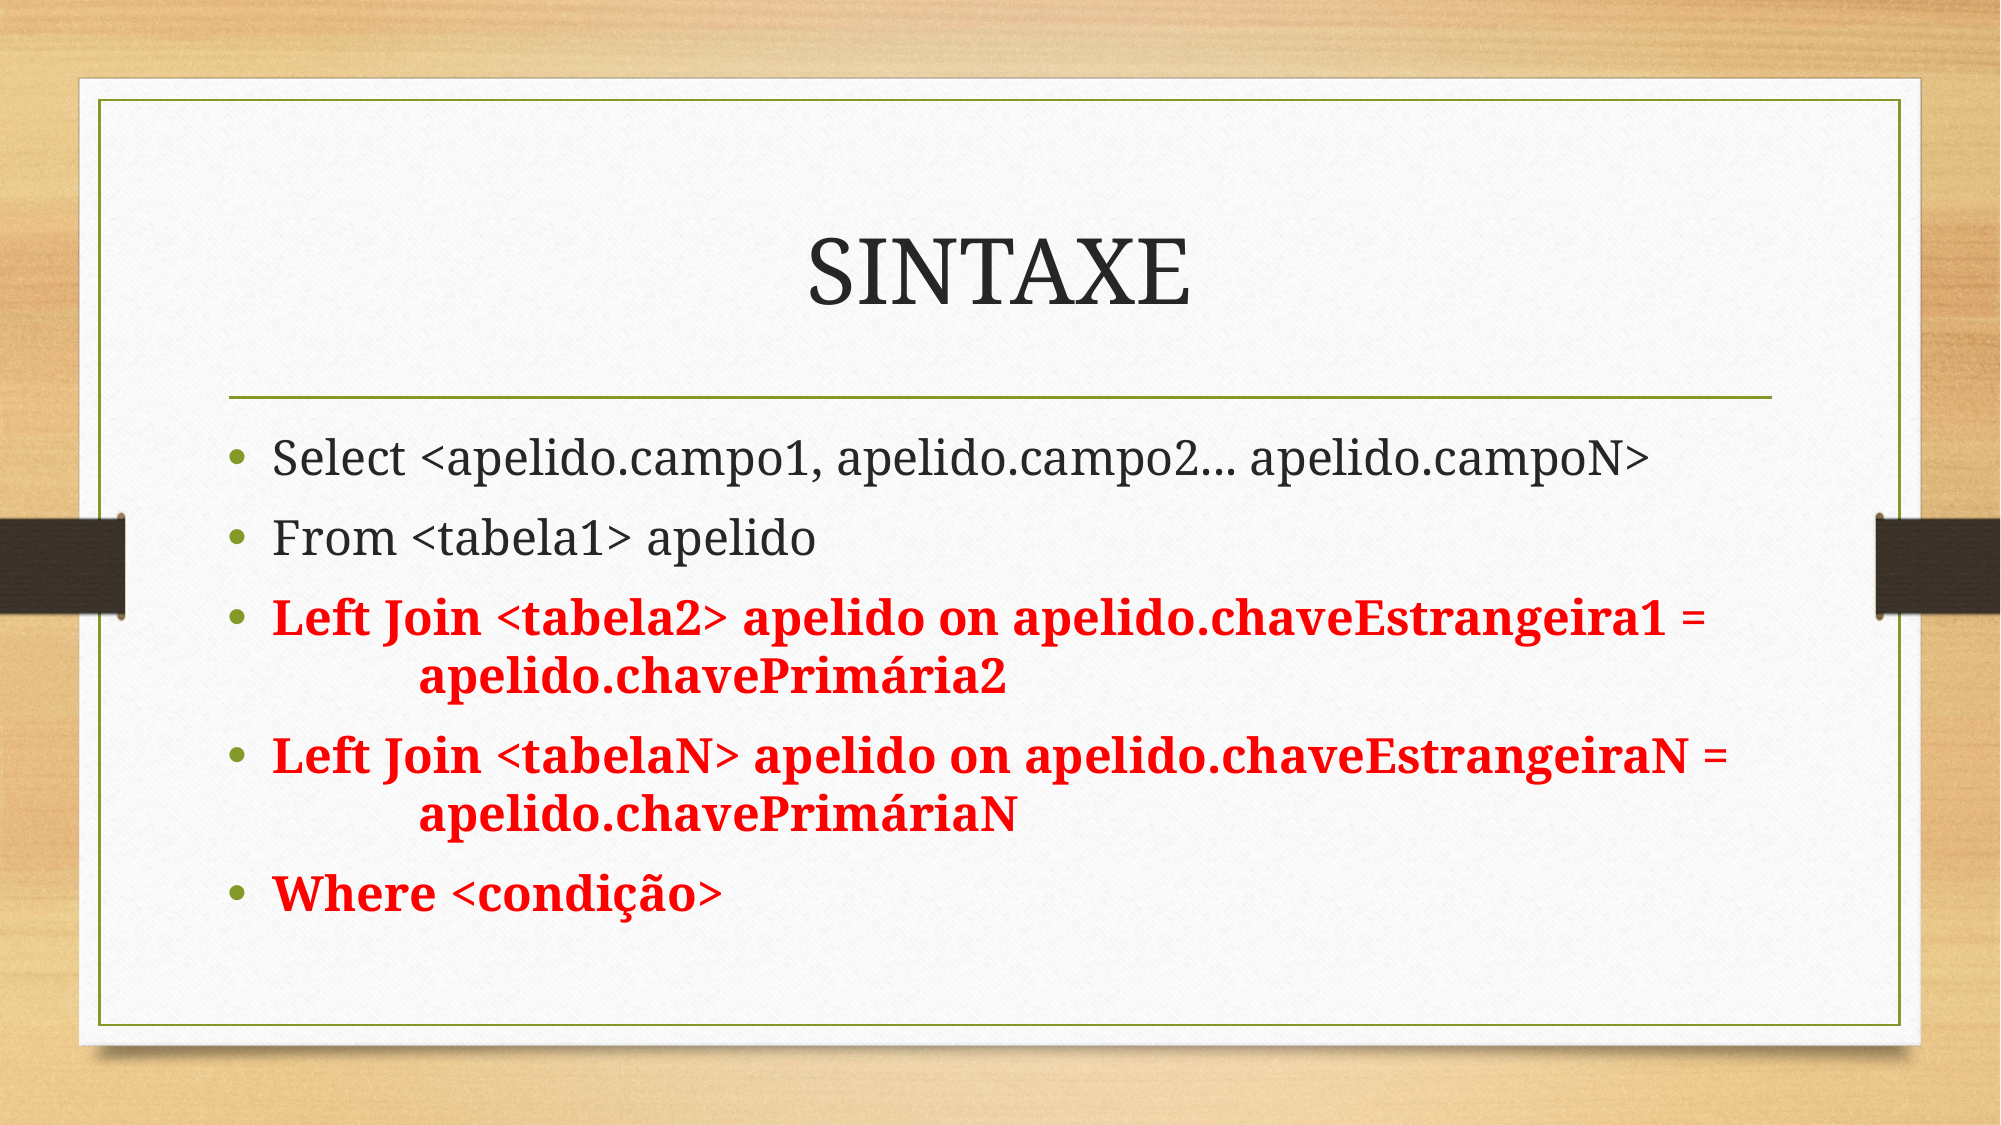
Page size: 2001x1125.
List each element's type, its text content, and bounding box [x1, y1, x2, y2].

title SINTAXE [212, 161, 1788, 375]
picture [0, 0, 2001, 1125]
list Select <apelido.campo1, apelido.campo2... apelido.campoN> From <tabela1> apelido Left Join <tabela2> apelido on apelido.chaveEstrangeira1 = apelido.chavePrimária2 Left Join <tabelaN> apelido on apelido.chaveEstrangeiraN = apelido.chavePrimáriaN Where <condição> [212, 419, 1788, 964]
